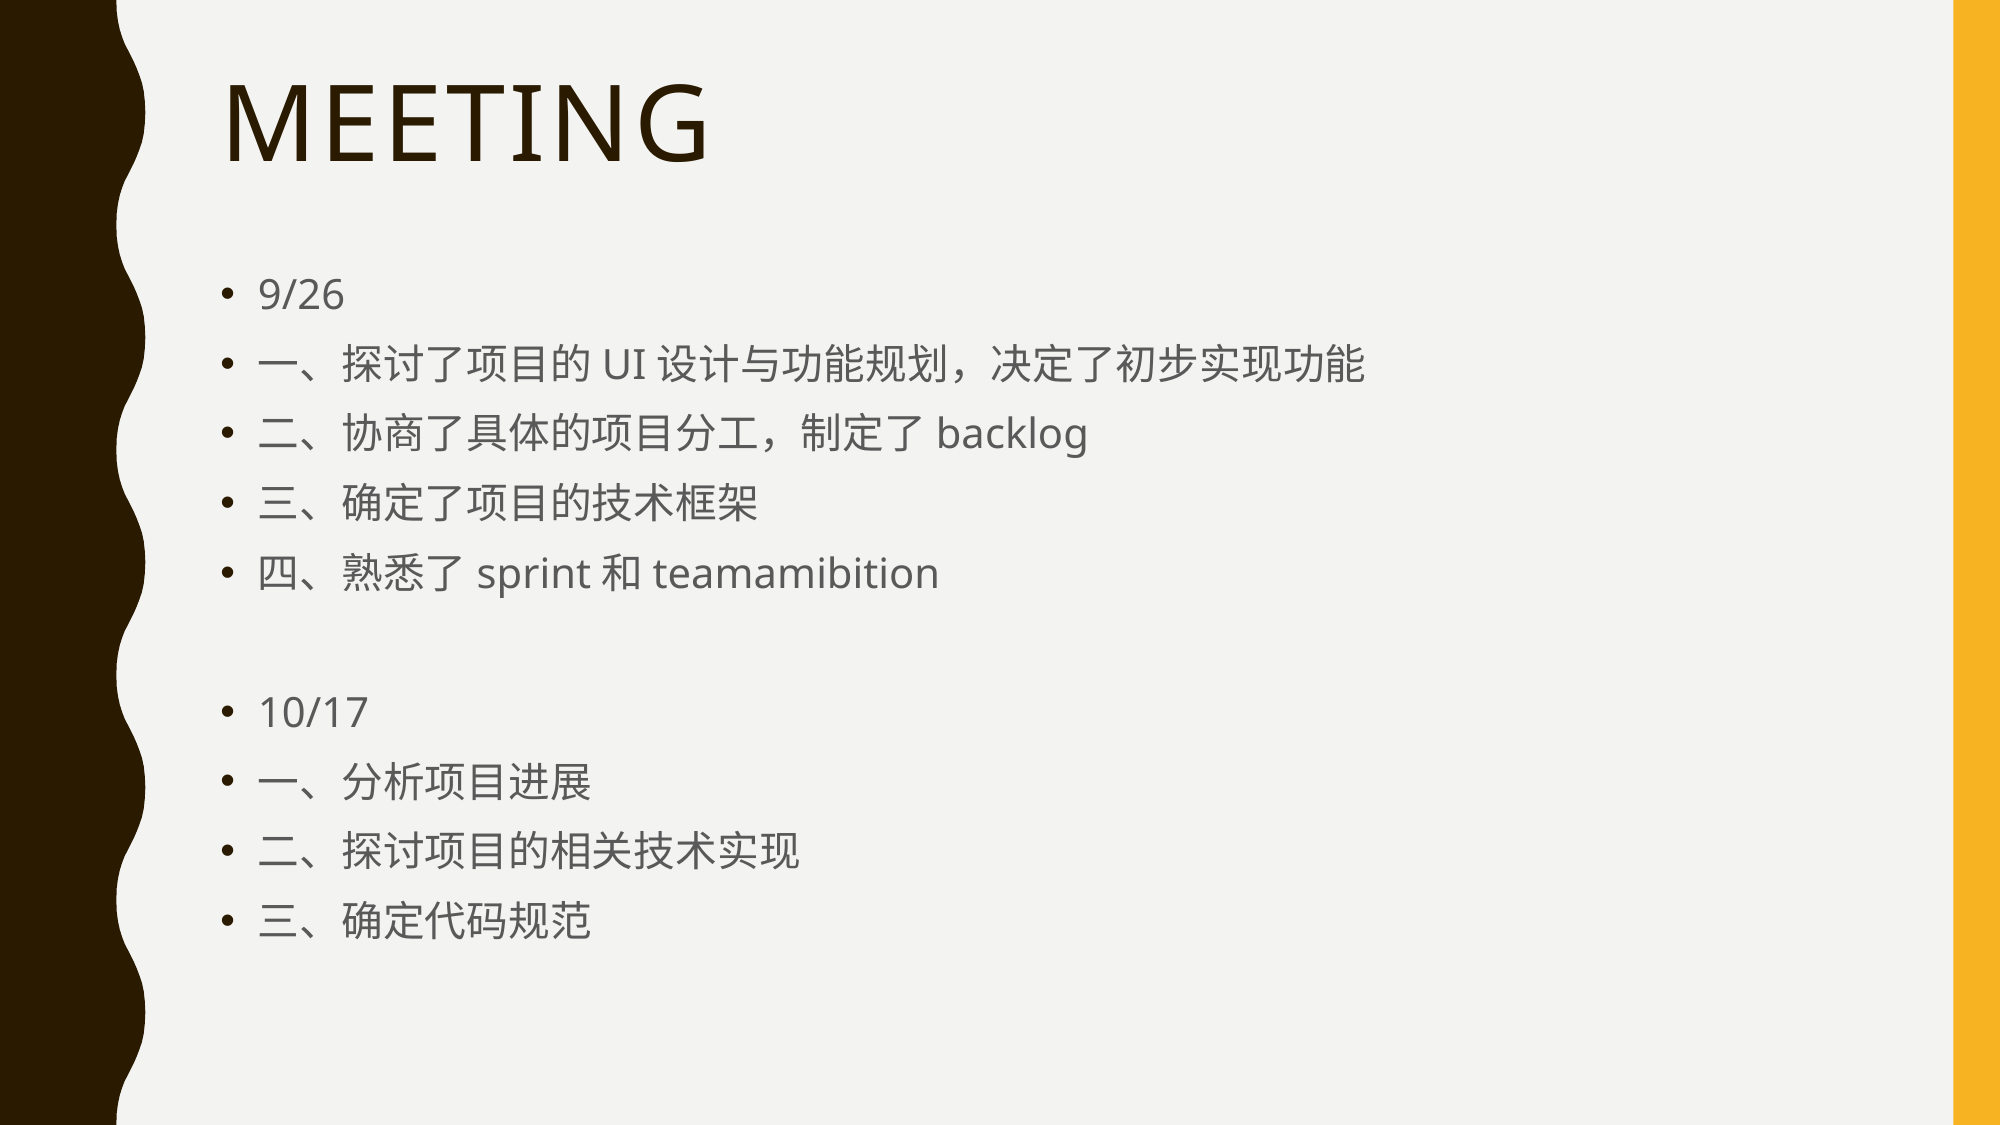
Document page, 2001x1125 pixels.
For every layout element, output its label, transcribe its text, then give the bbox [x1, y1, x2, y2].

title MEETING [205, 62, 1875, 255]
list 9/26 一、探讨了项目的UI设计与功能规划，决定了初步实现功能 二、协商了具体的项目分工，制定了backlog 三、确定了项目的技术框架 四、熟悉了sprint和teamamibition 10/17 一、分析项目进展 二、探讨项目的相关技术实现 三、确定代码规范 [205, 255, 1875, 1037]
